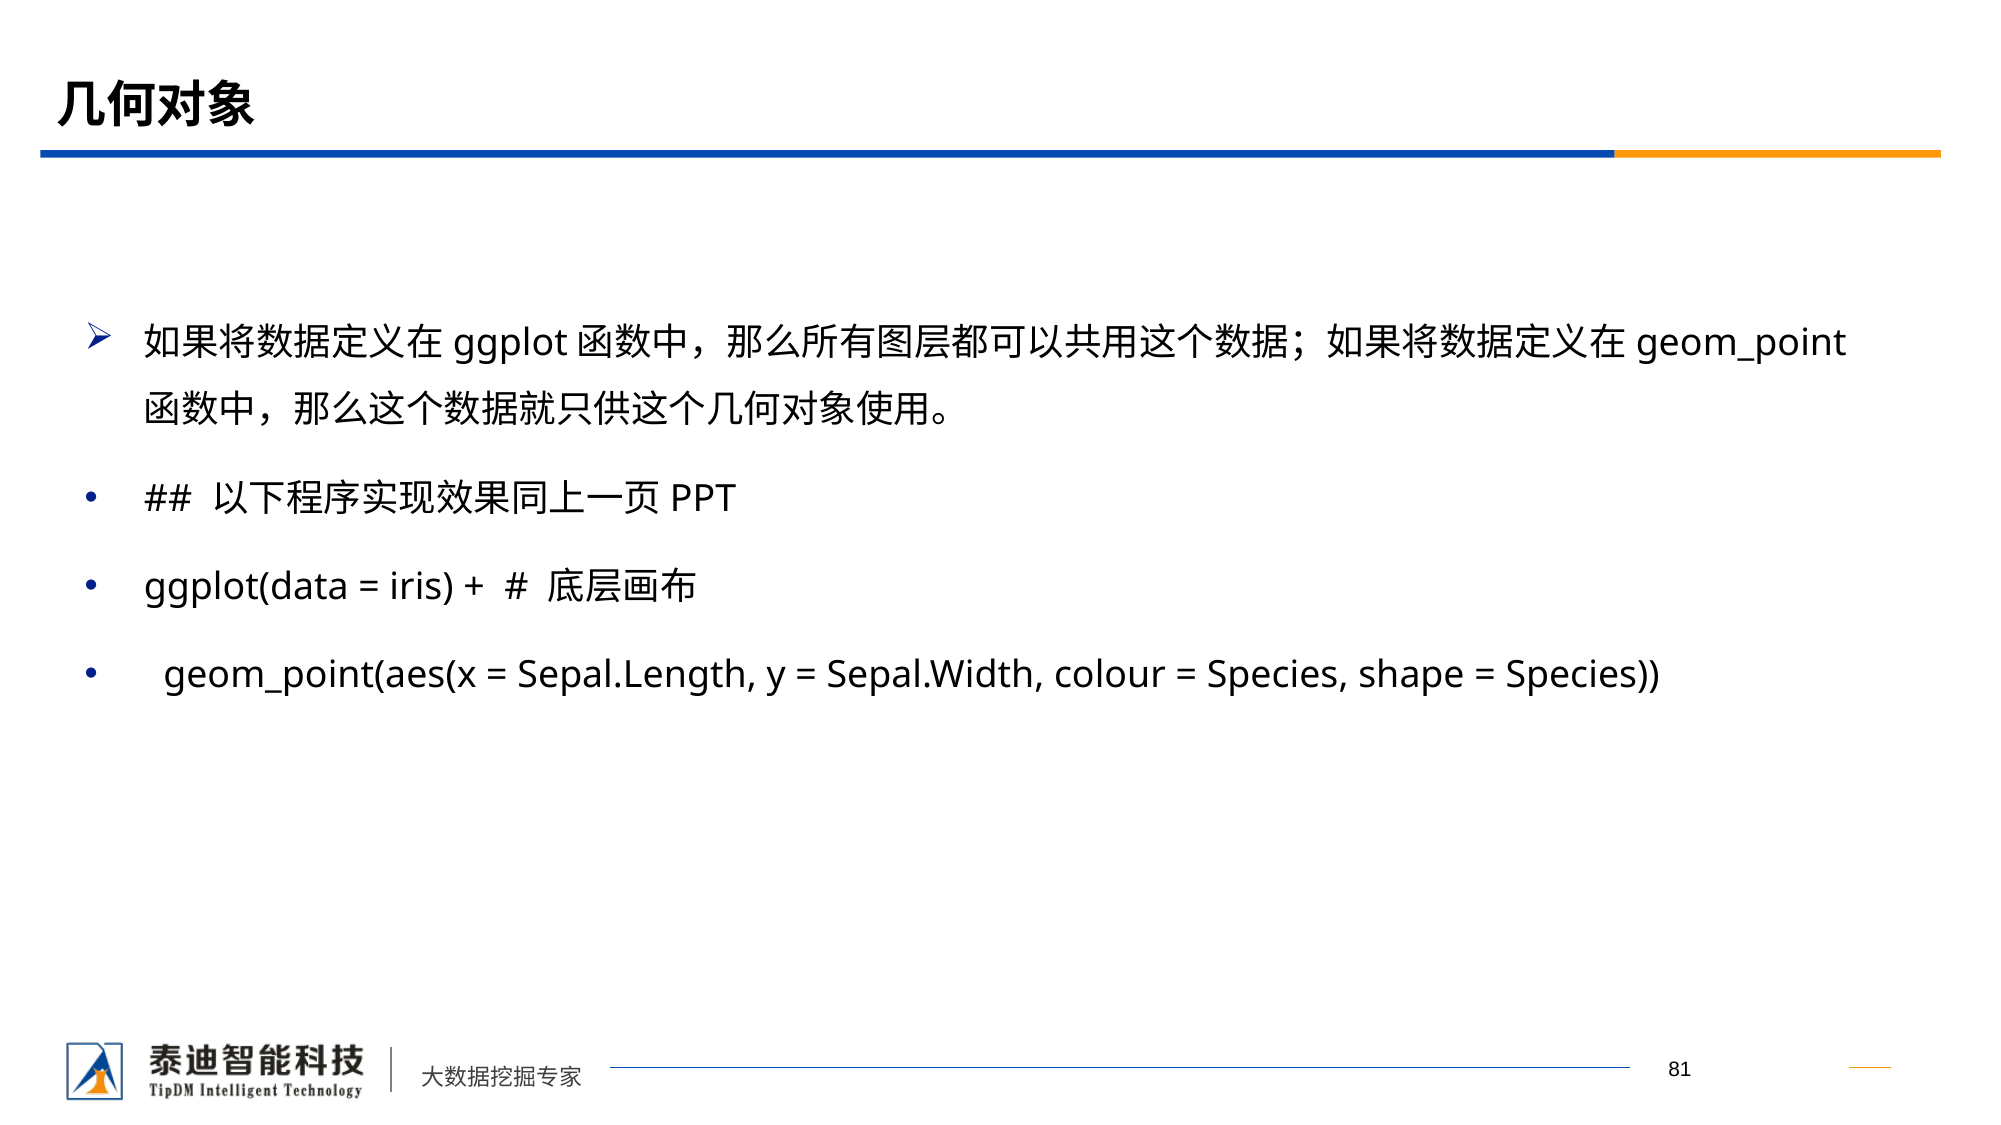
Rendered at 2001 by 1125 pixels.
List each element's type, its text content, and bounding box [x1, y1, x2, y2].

list 如果将数据定义在ggplot函数中，那么所有图层都可以共用这个数据；如果将数据定义在geom_point函数中，那么这个数据就只供这个几何对象使用。 ## 以下程序实现效果同上一页PPT ggplot(data = iris) + # 底层画布 geom_point(aes(x = Sepal.Length, y = Sepal.Width, colour = Species, shape = Species)) [69, 287, 1892, 1005]
picture [62, 1028, 368, 1107]
title 几何对象 [41, 58, 1842, 146]
